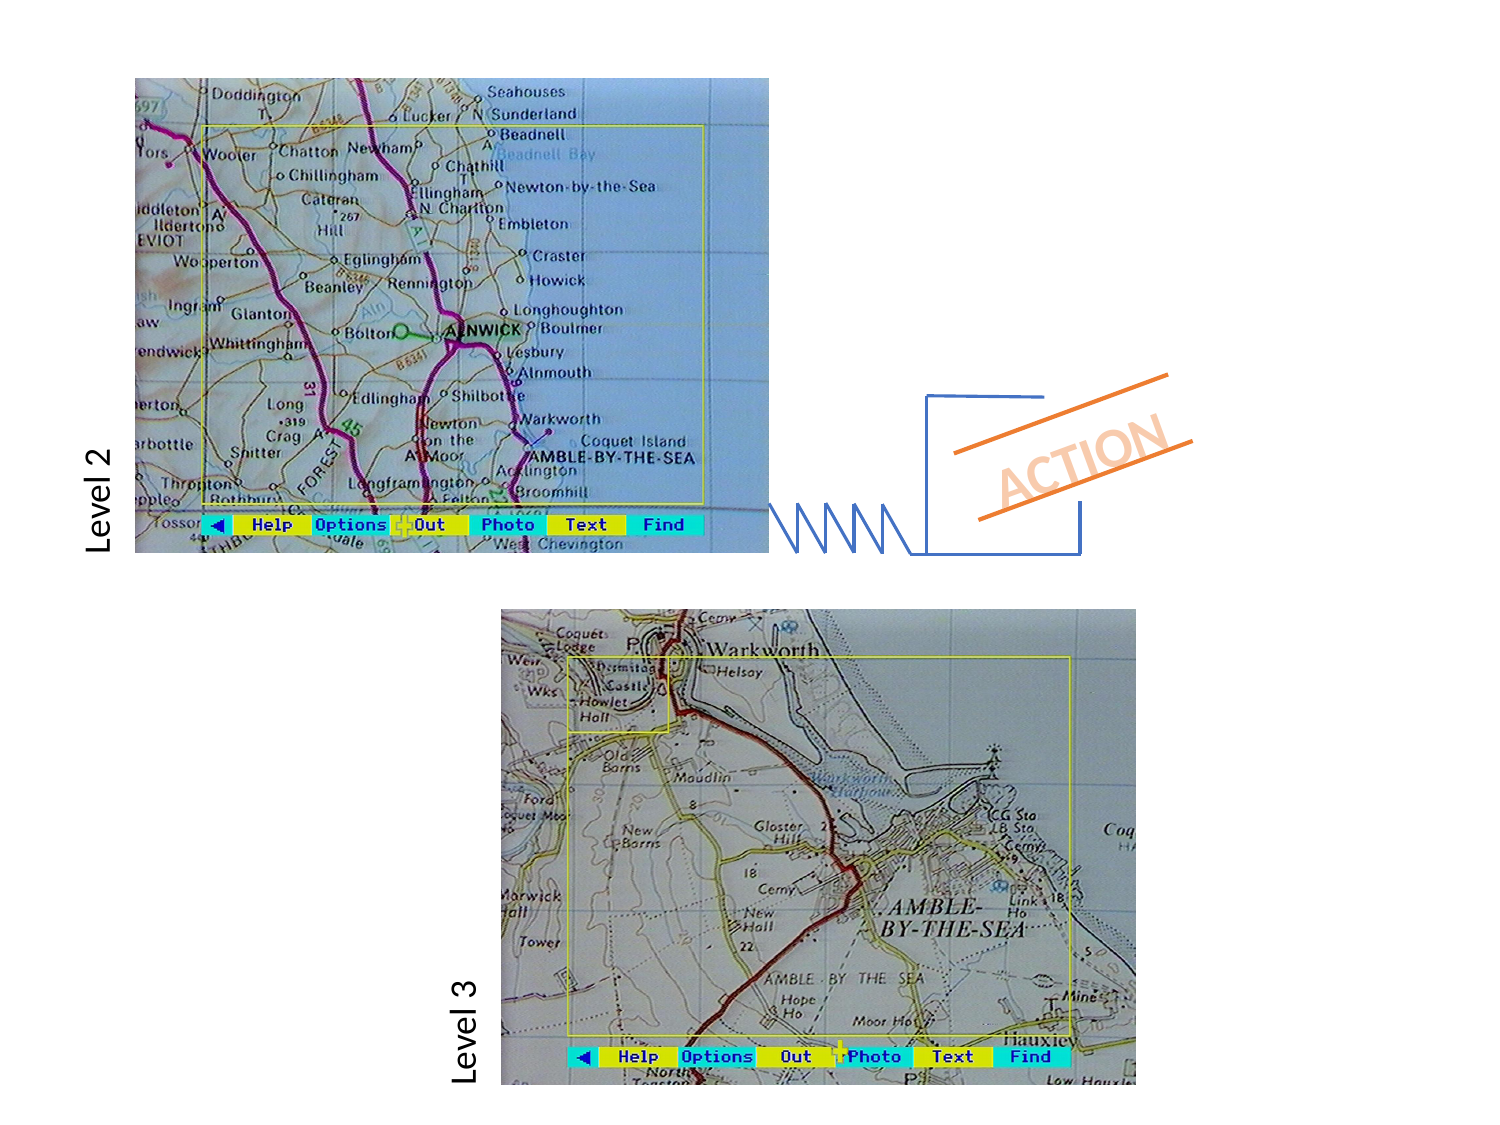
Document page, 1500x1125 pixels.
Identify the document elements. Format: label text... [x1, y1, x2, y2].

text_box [883, 504, 911, 554]
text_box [768, 503, 797, 554]
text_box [950, 410, 1208, 499]
picture [501, 609, 1136, 1085]
picture [135, 78, 769, 554]
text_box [798, 503, 826, 554]
text_box Level 2 [64, 433, 125, 569]
text_box Level 3 [430, 965, 491, 1101]
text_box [855, 503, 883, 554]
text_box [826, 502, 854, 553]
